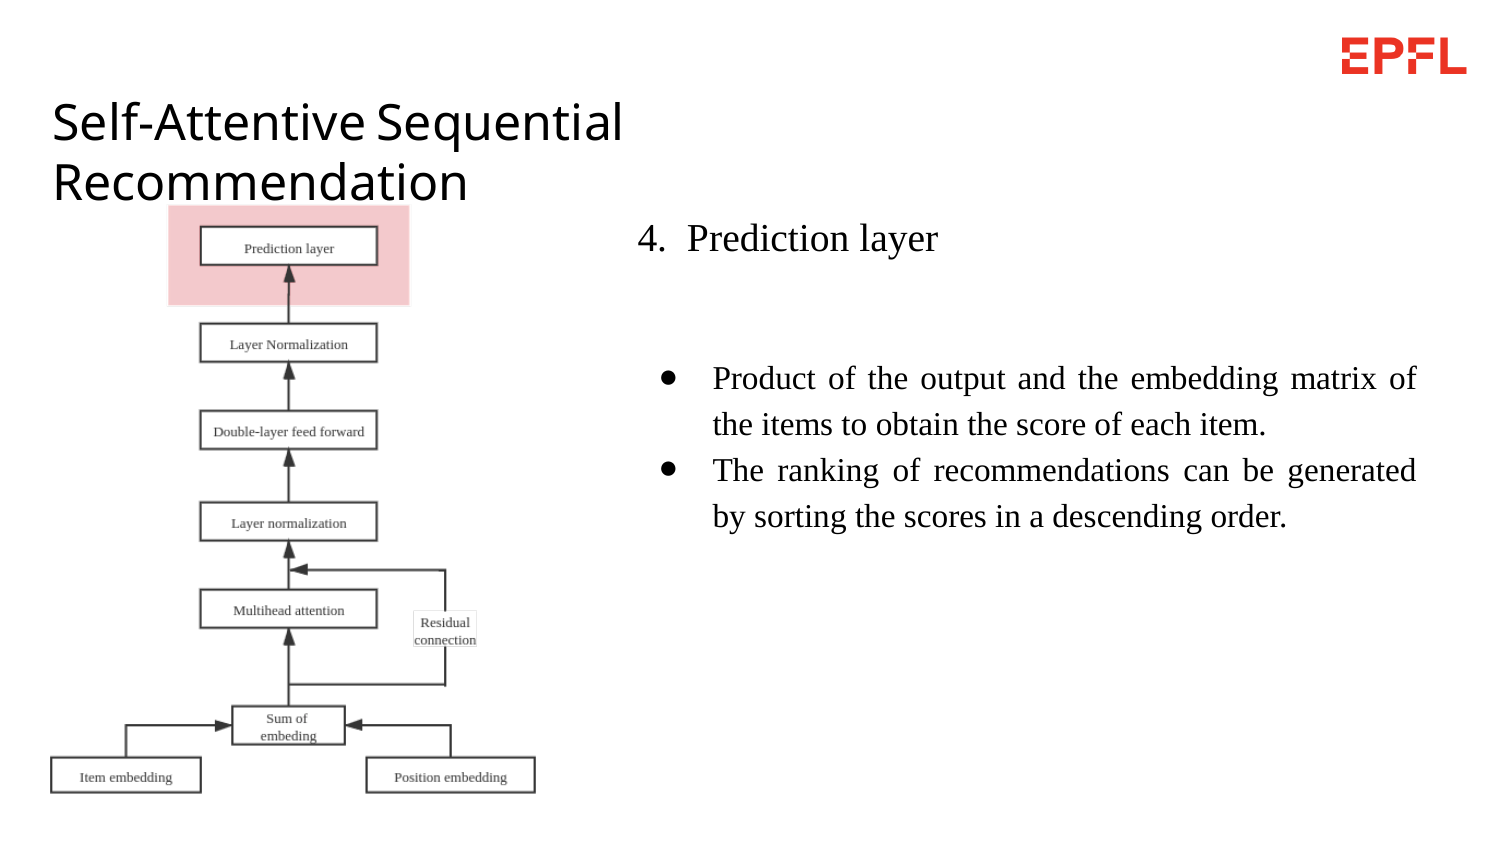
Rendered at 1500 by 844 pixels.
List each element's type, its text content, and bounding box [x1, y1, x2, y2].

picture [1336, 25, 1474, 84]
text_box Self-Attentive Sequential Recommendation [37, 74, 1061, 225]
picture [24, 177, 563, 819]
text_box Product of the output and the embedding matrix of the items to obtain the score of each item. The ranking of recommendations can be generated by sorting the scores in a descending order. [622, 335, 1433, 549]
text_box 4. Prediction layer [622, 197, 1479, 370]
